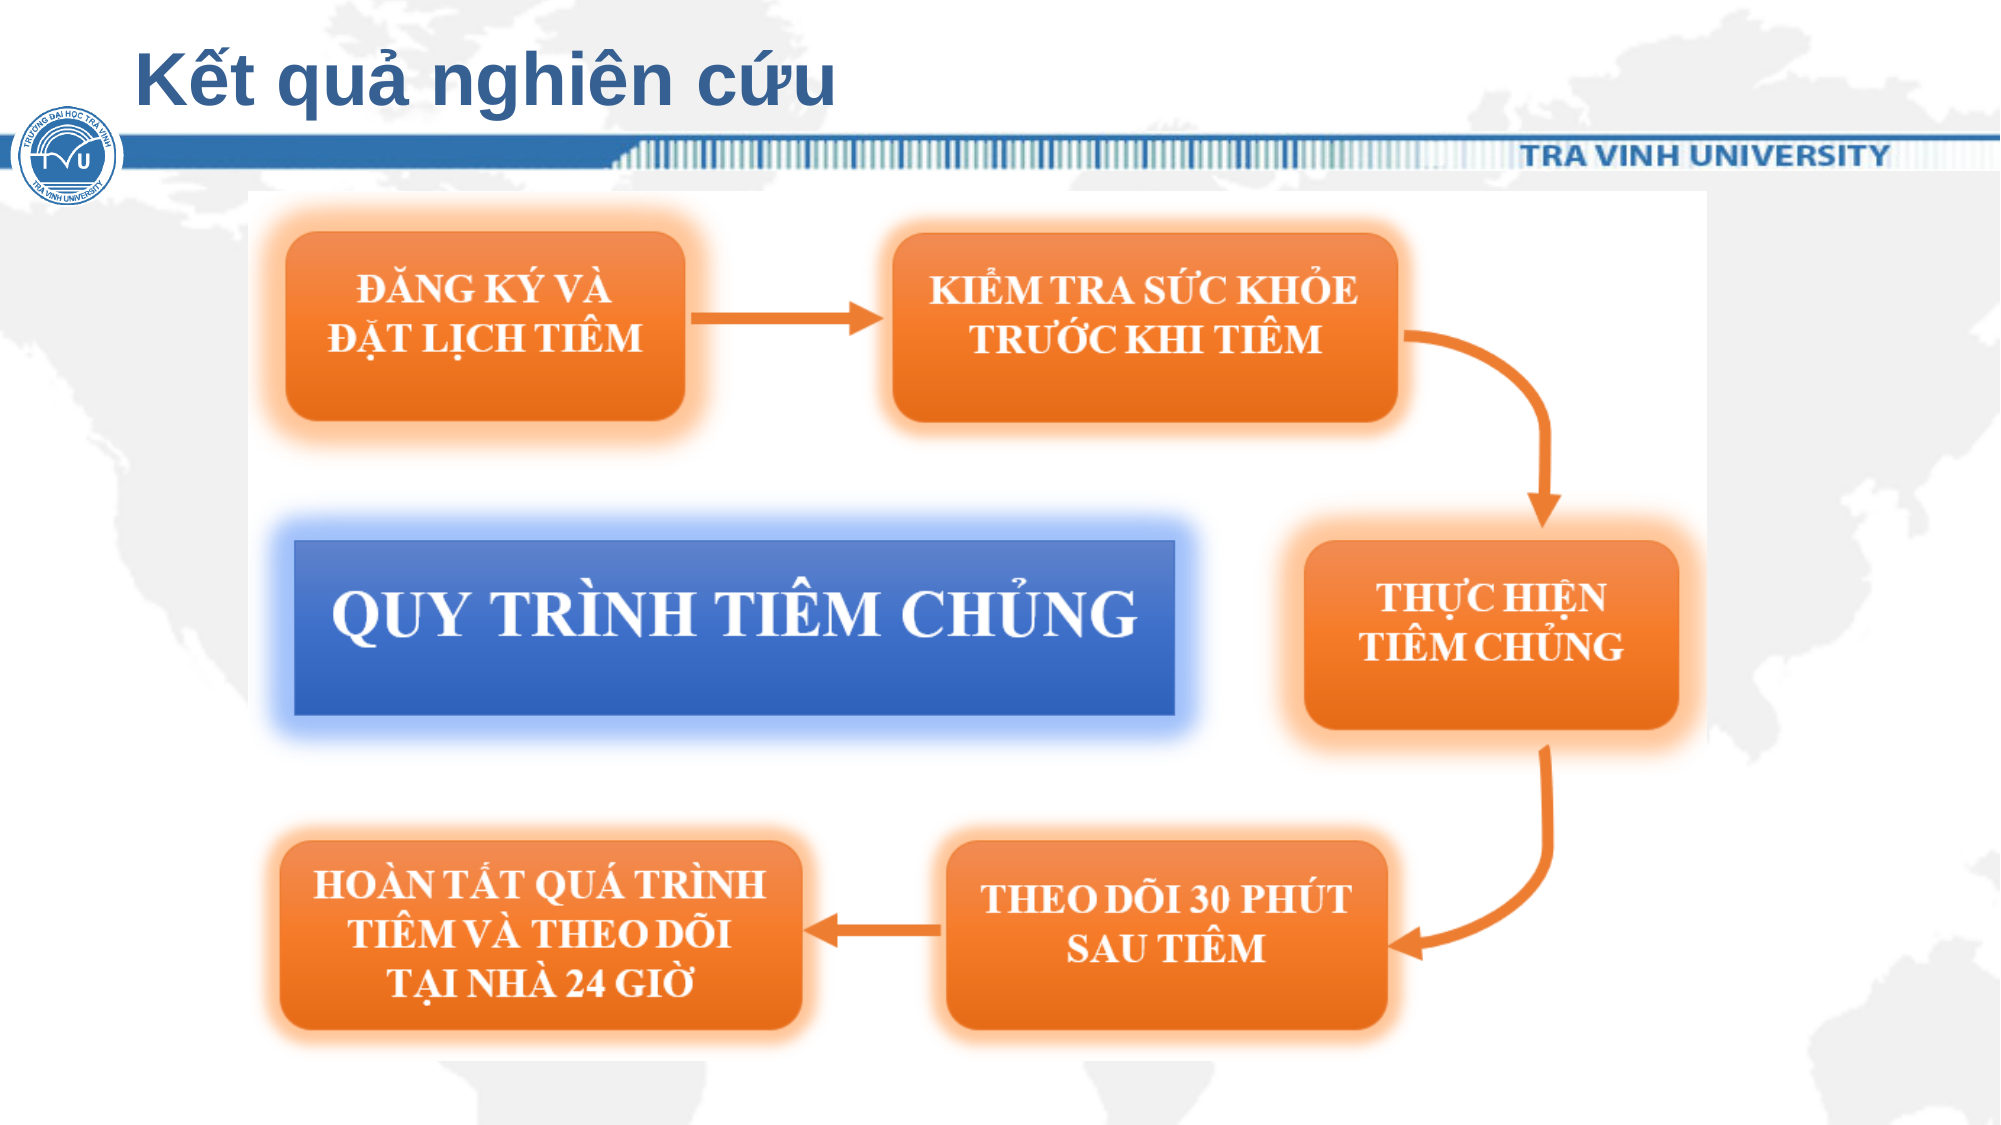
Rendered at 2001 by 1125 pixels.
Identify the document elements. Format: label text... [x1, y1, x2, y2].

picture [0, 0, 2000, 1125]
title Kết quả nghiên cứu [119, 12, 2000, 138]
